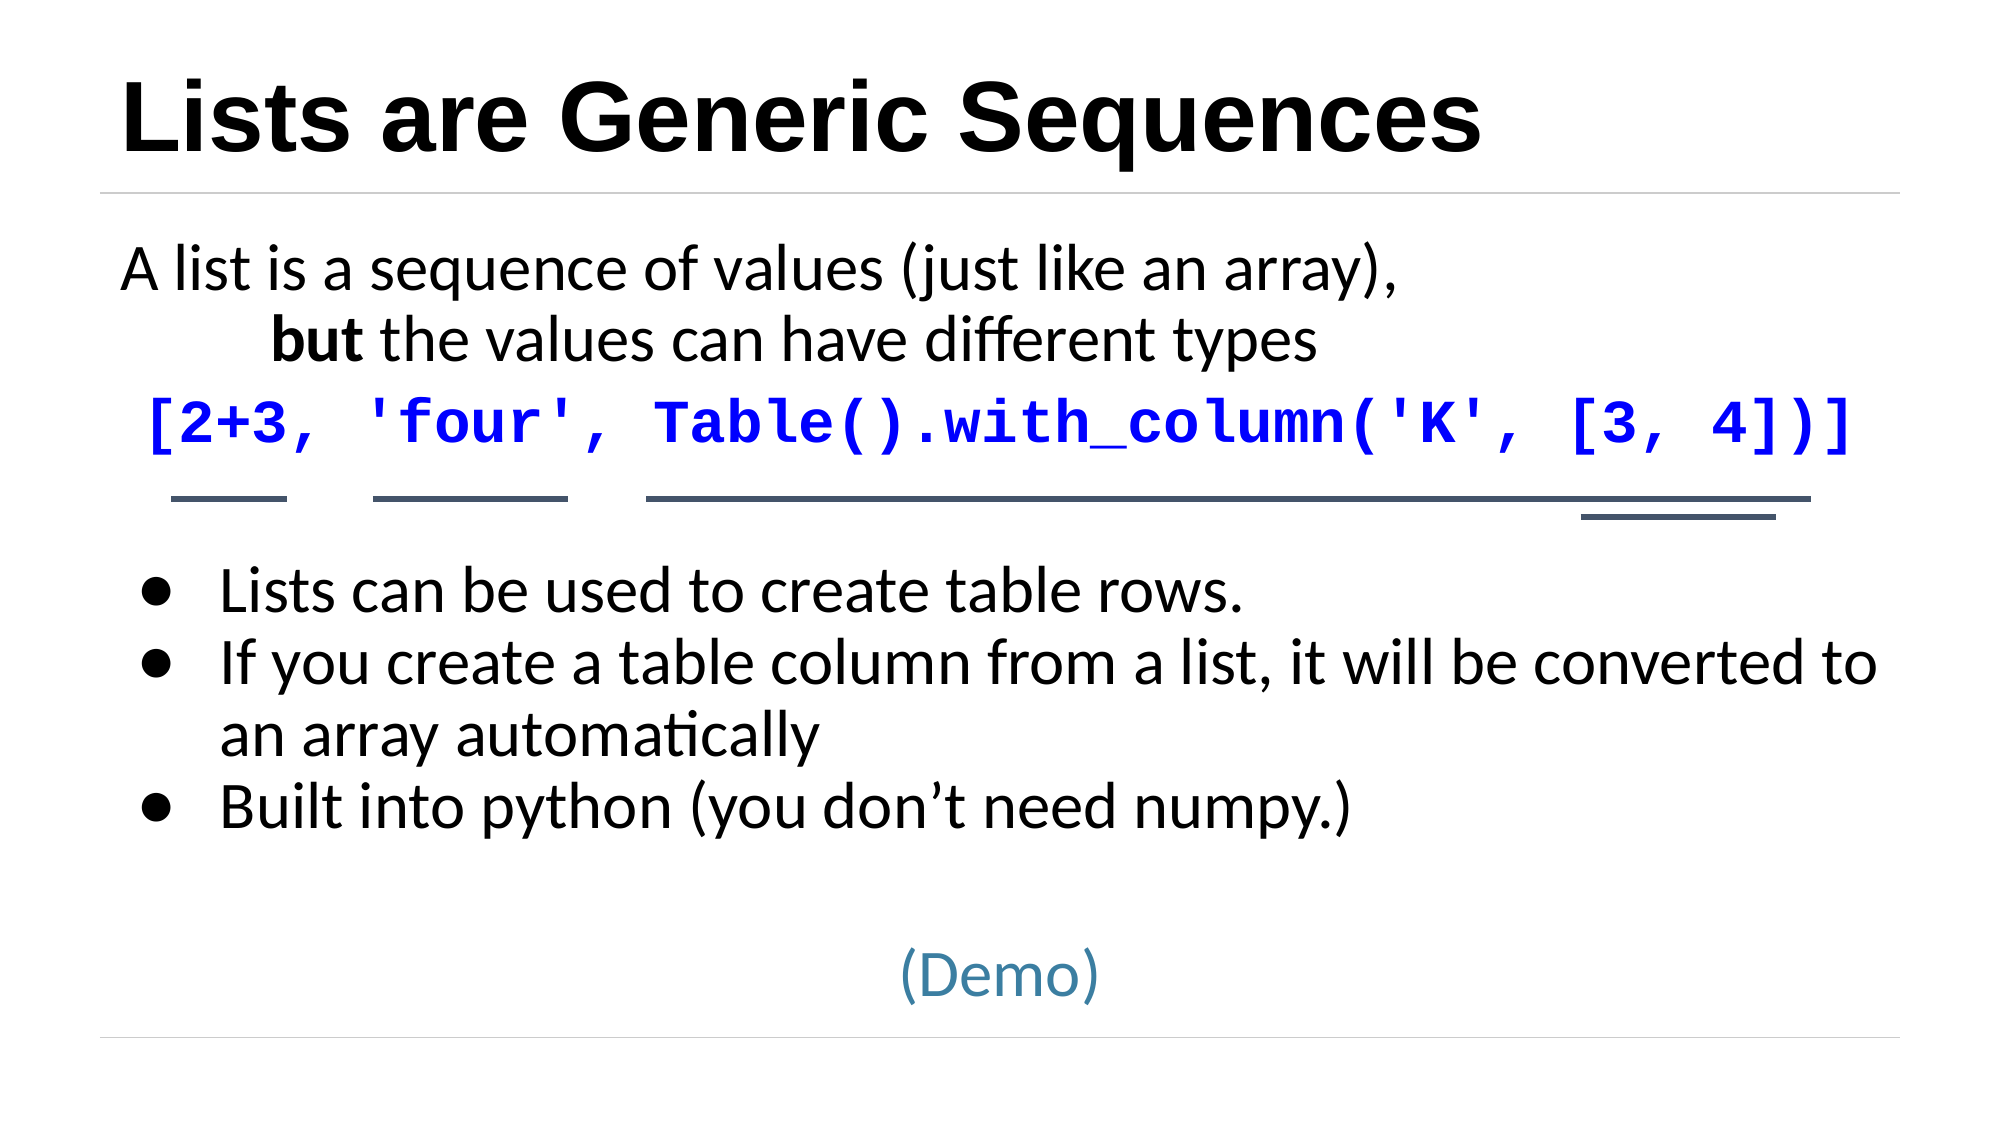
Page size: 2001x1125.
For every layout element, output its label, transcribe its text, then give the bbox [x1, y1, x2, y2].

list Lists can be used to create table rows. If you create a table column from a list, it will be converted to an array automatically Built into python (you don’t need numpy.) [99, 535, 1900, 935]
list A list is a sequence of values (just like an array), but the values can have different types [2+3, 'four', Table().with_column('K', [3, 4])] [99, 212, 1900, 535]
text_box (Demo) [832, 909, 1168, 1030]
title Lists are Generic Sequences [99, 45, 1567, 193]
